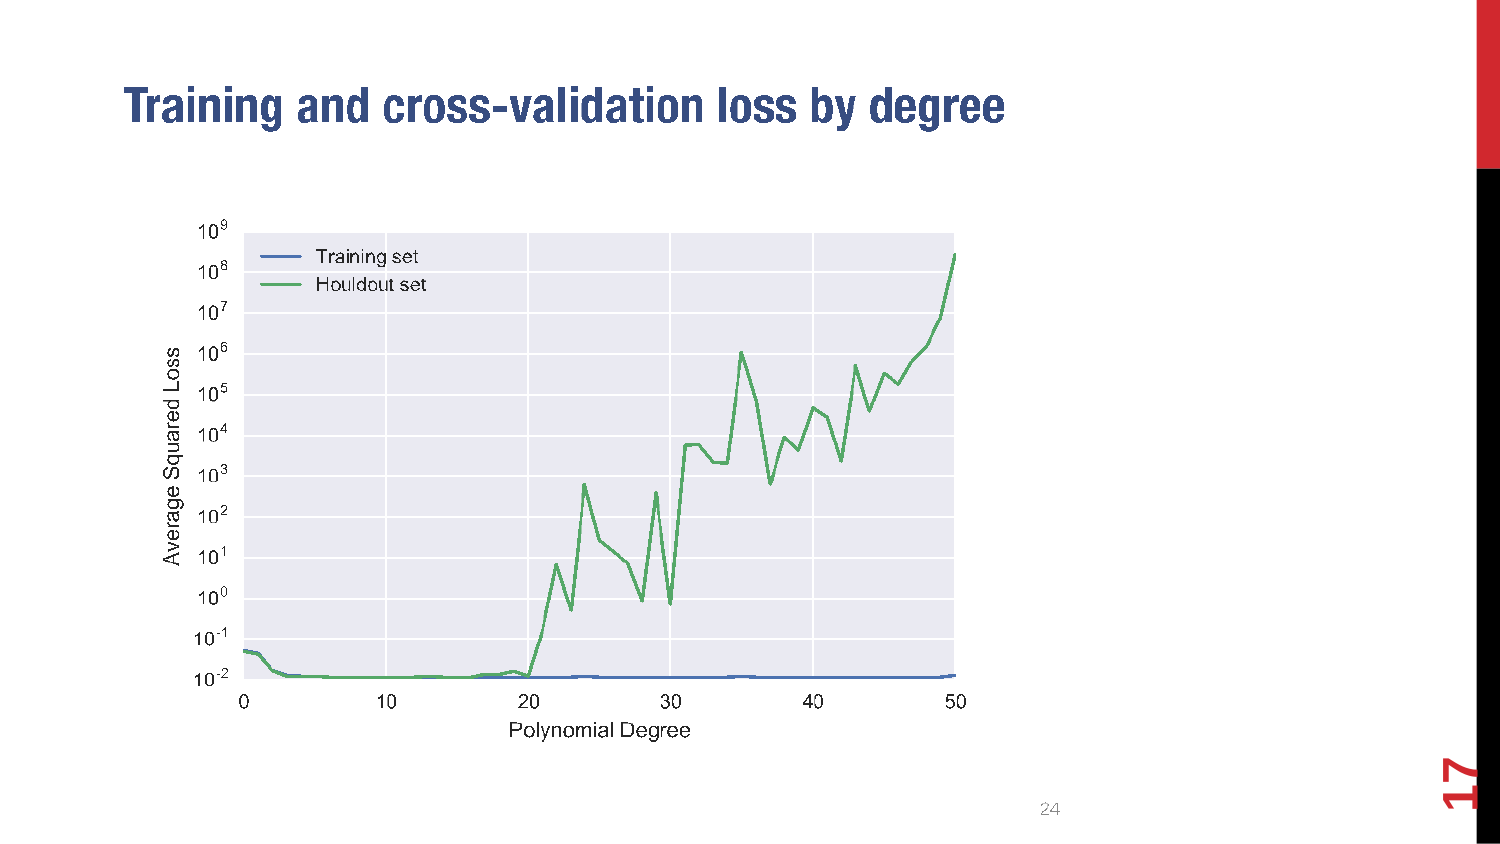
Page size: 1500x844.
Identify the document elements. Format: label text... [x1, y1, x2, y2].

picture [0, 0, 1126, 844]
slide_number ‹#› [1427, 665, 1488, 828]
